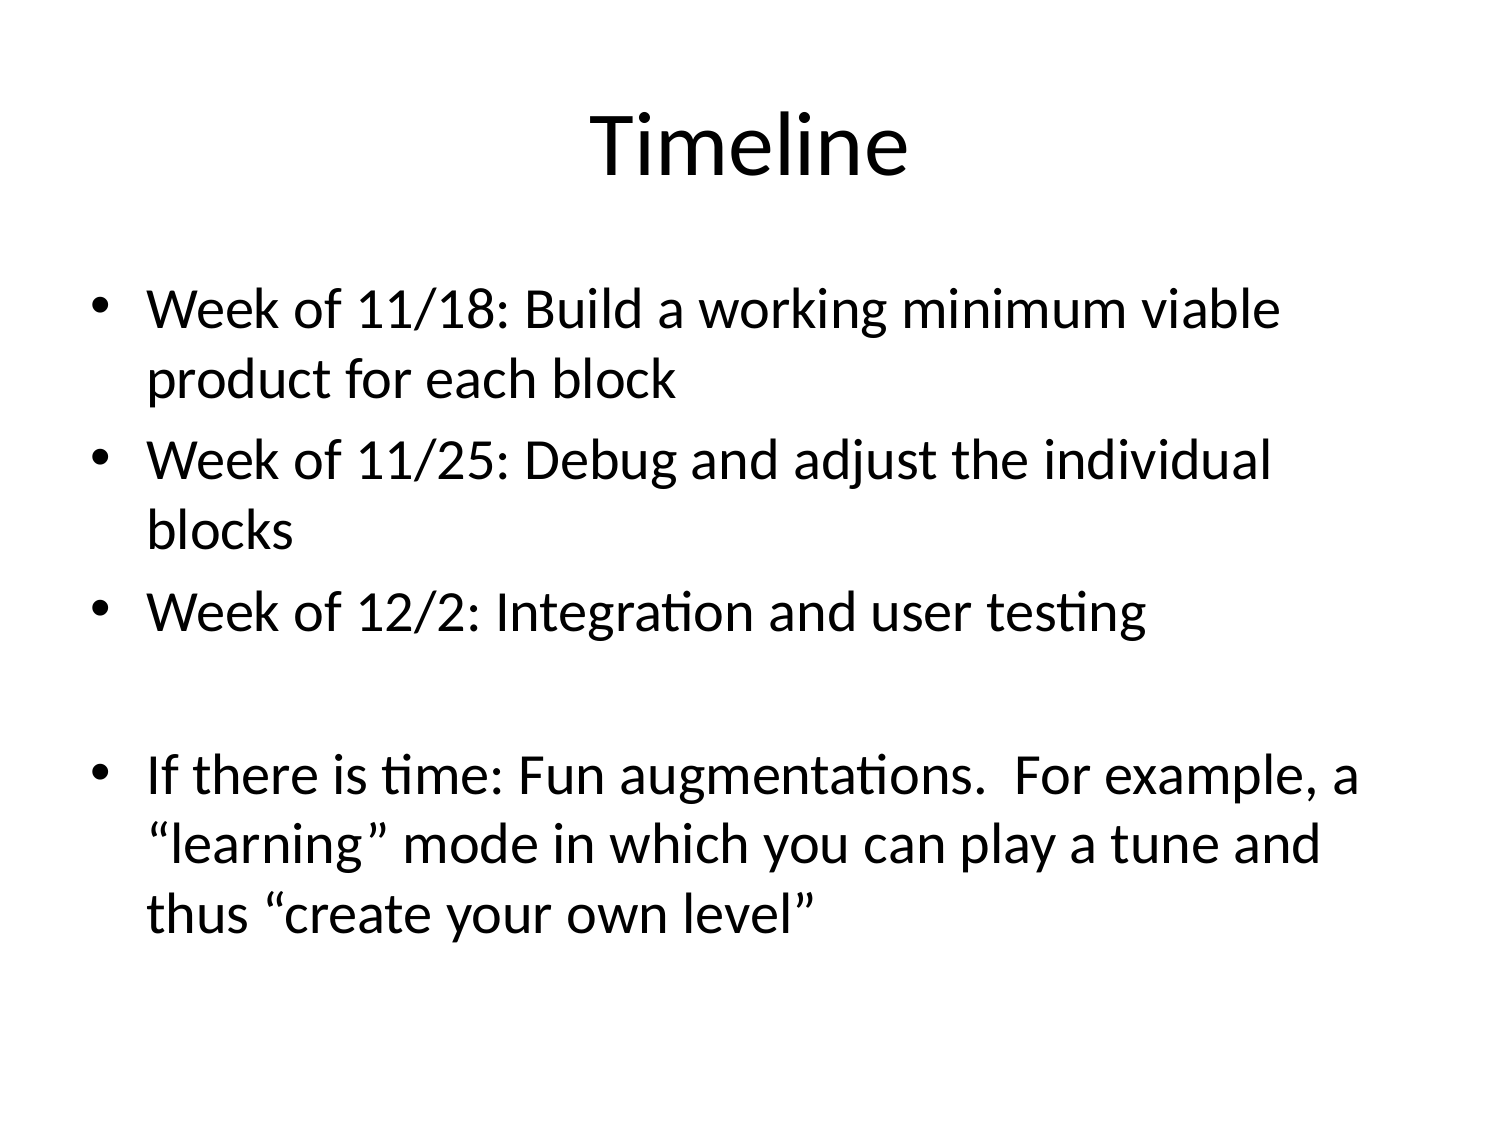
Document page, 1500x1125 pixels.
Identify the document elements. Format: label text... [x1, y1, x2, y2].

title Timeline [75, 45, 1425, 233]
list Week of 11/18: Build a working minimum viable product for each block Week of 11/25: Debug and adjust the individual blocks Week of 12/2: Integration and user testing If there is time: Fun augmentations. For example, a “learning” mode in which you can play a tune and thus “create your own level” [75, 262, 1425, 1005]
